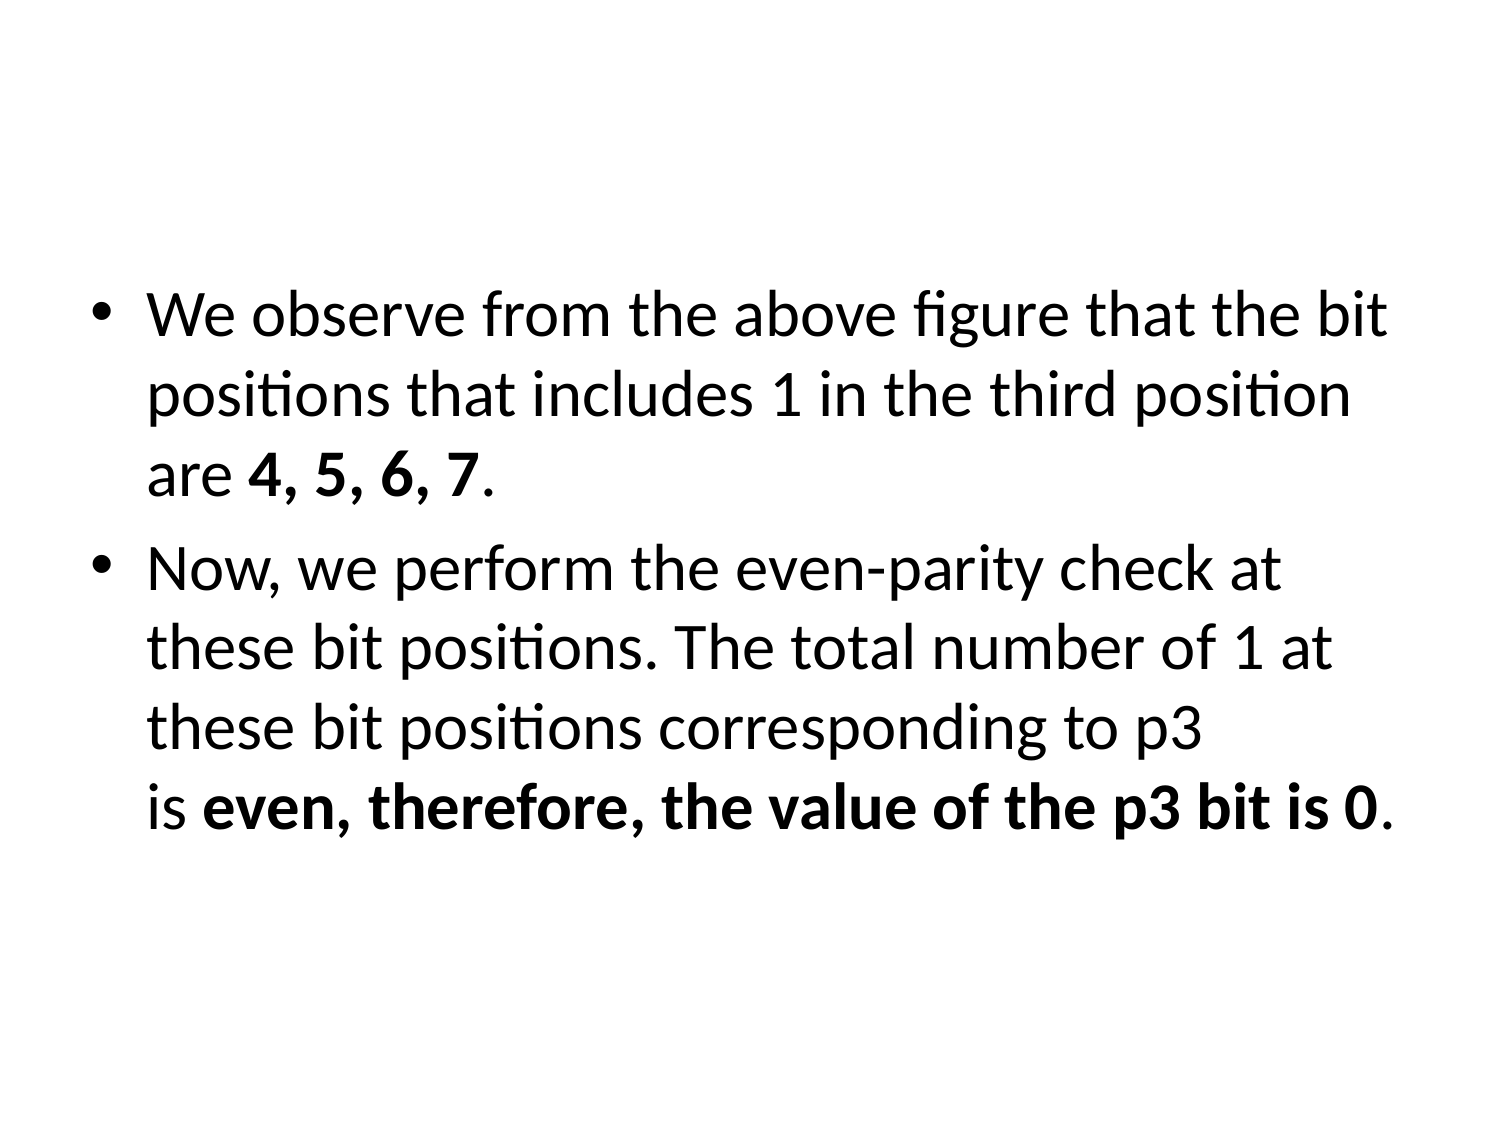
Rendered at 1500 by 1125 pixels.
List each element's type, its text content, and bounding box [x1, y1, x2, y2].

list We observe from the above figure that the bit positions that includes 1 in the third position are 4, 5, 6, 7. Now, we perform the even-parity check at these bit positions. The total number of 1 at these bit positions corresponding to p3 is even, therefore, the value of the p3 bit is 0. [75, 262, 1425, 1005]
